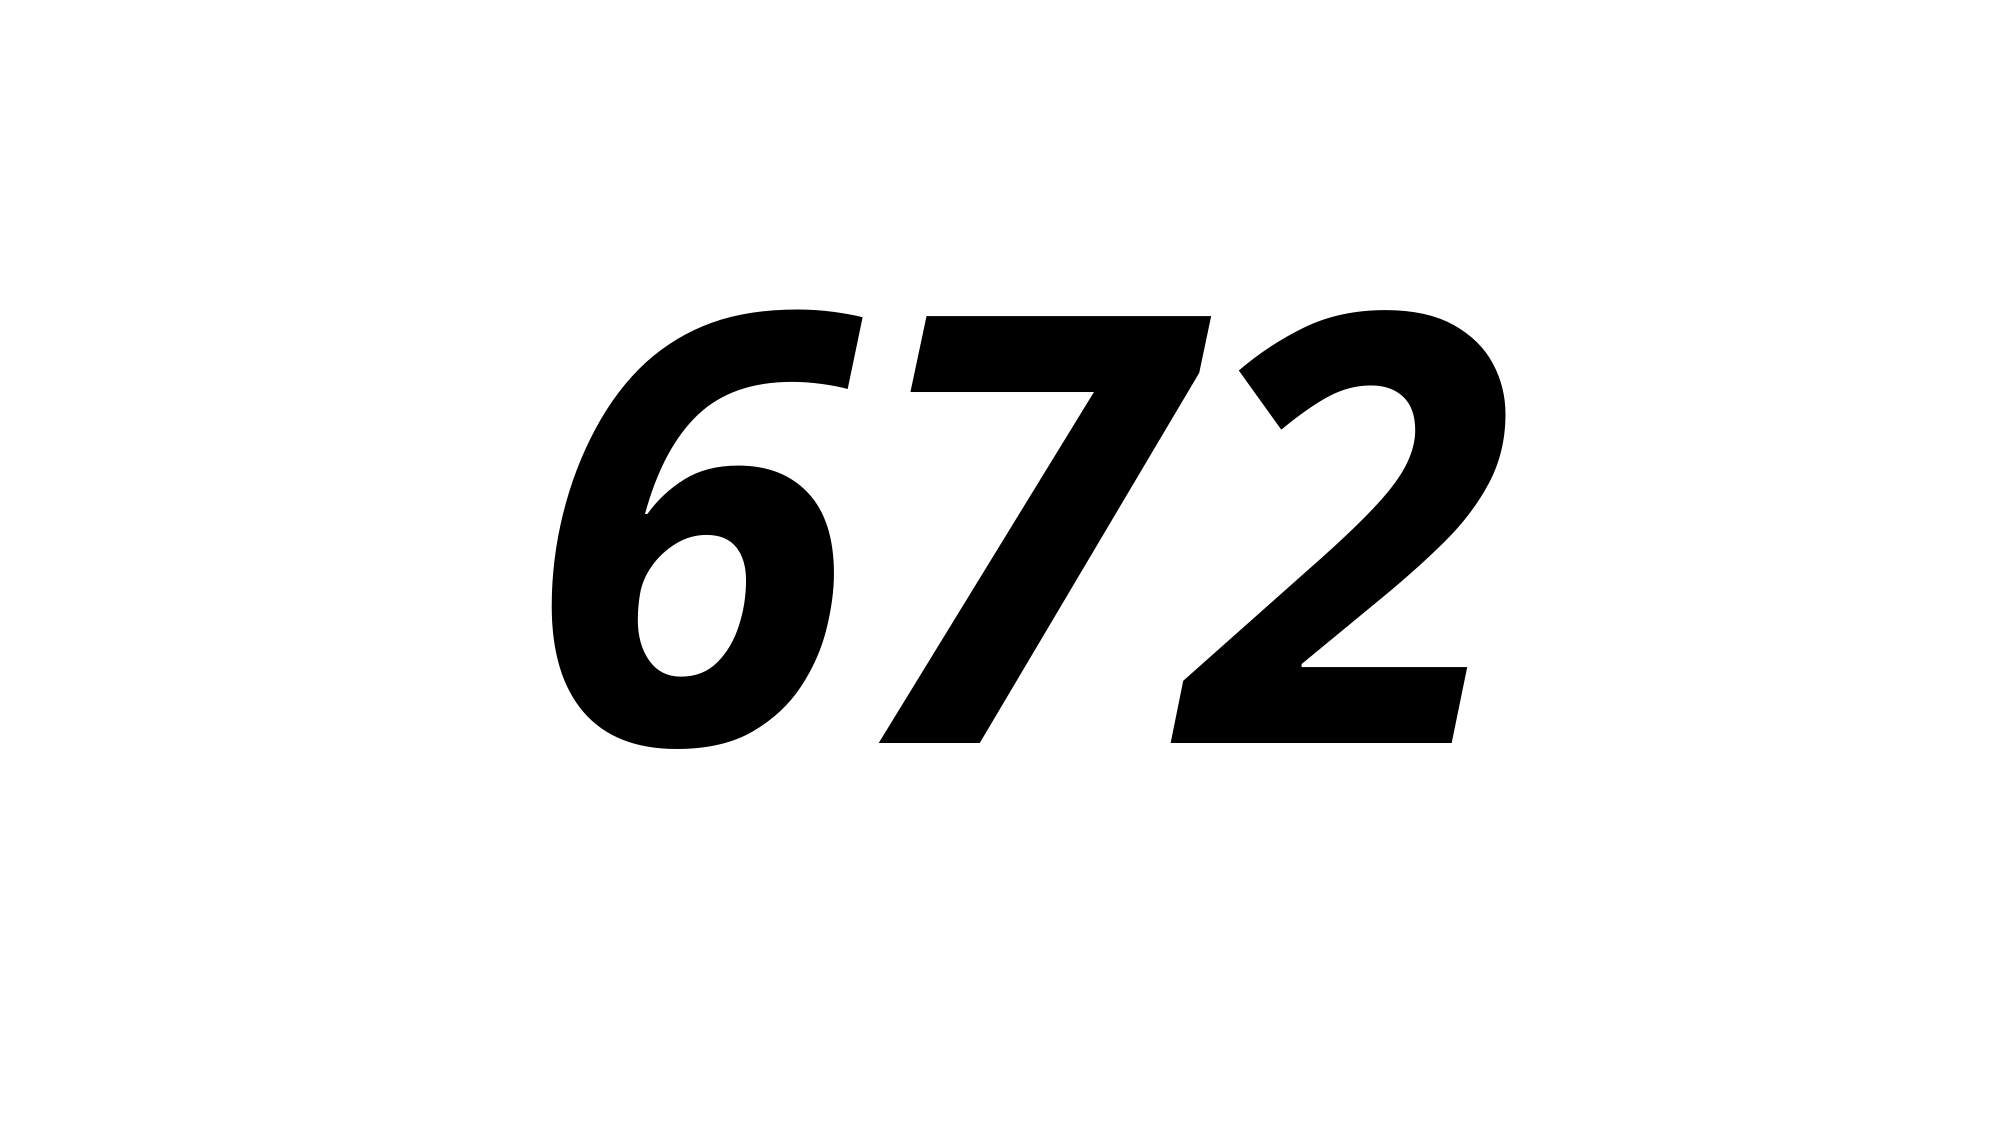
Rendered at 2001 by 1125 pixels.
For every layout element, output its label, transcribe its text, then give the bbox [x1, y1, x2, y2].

title 672 [271, 488, 1772, 881]
